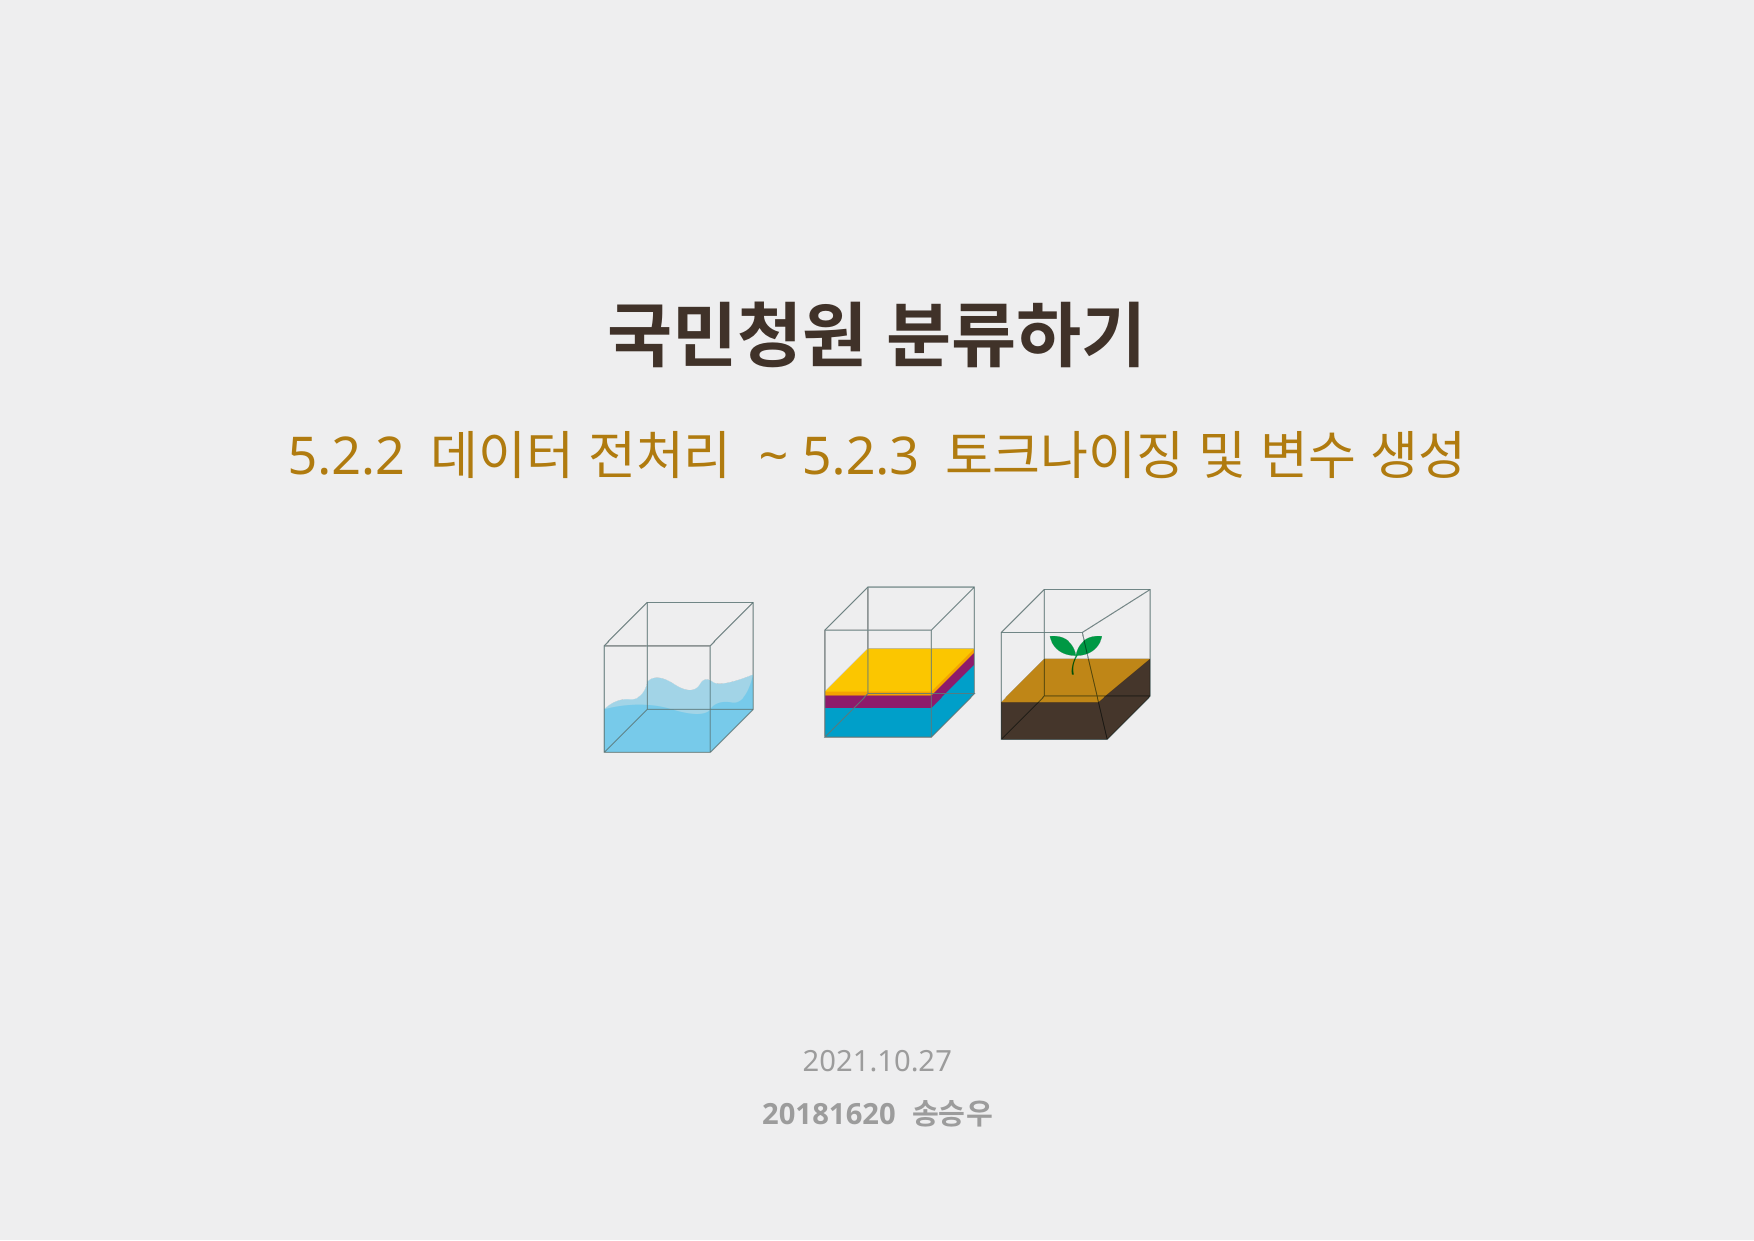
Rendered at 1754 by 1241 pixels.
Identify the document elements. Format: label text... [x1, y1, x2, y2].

picture [603, 586, 1151, 753]
text_box 5.2.2 데이터 전처리 ~ 5.2.3 토크나이징 및 변수 생성 [230, 415, 1523, 493]
text_box 국민청원 분류하기 [269, 283, 1485, 384]
text_box 2021.10.27 20181620 송승우 [675, 1017, 1080, 1138]
